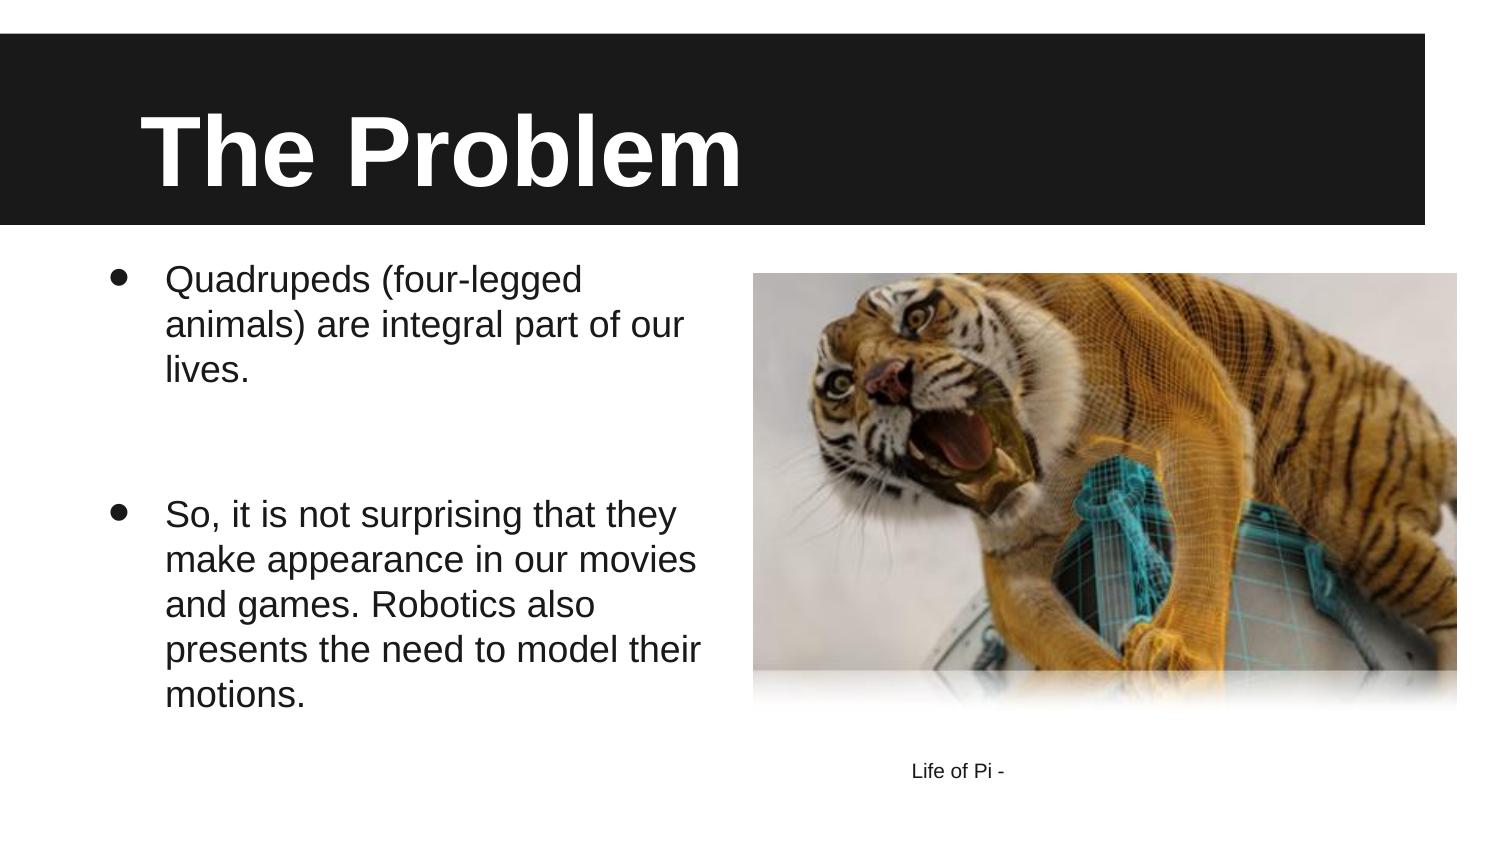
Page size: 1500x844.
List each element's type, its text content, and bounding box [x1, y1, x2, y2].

title The Problem [75, 33, 1425, 221]
picture [753, 273, 1457, 710]
list Quadrupeds (four-legged animals) are integral part of our lives. So, it is not surprising that they make appearance in our movies and games. Robotics also presents the need to model their motions. [75, 239, 737, 808]
list Life of Pi - Credits - © 2014 CGTantra.com [763, 719, 1425, 793]
